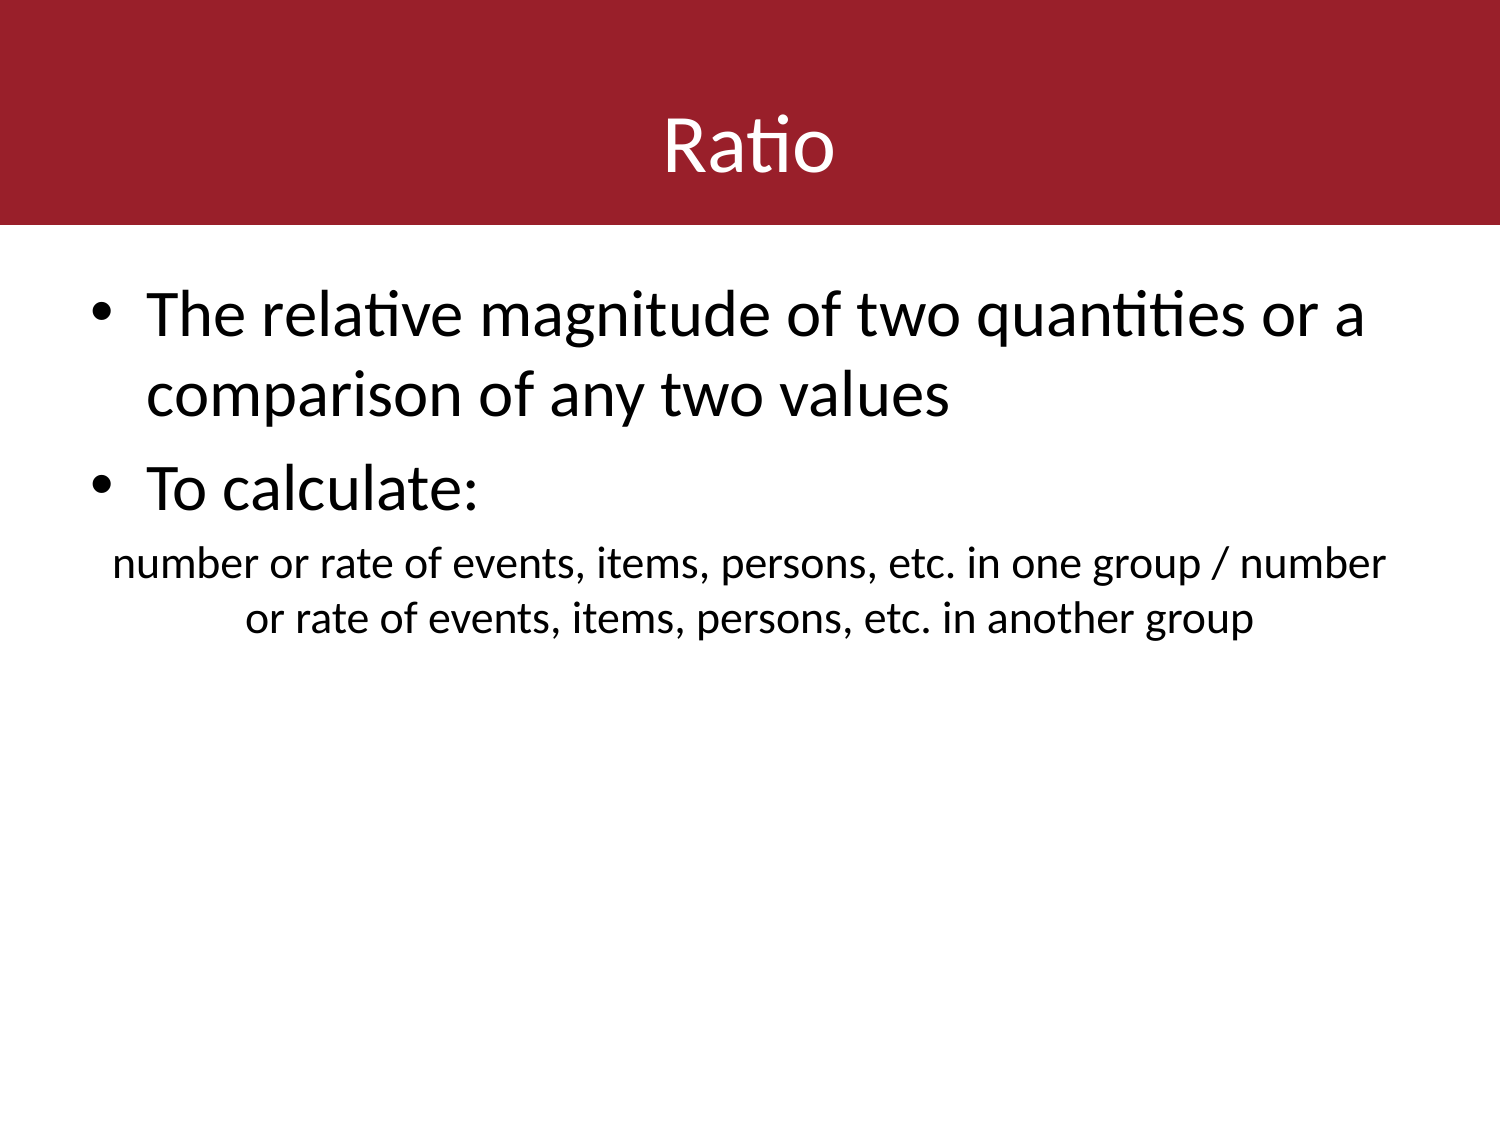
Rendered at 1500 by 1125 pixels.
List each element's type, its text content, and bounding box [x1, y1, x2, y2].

list The relative magnitude of two quantities or a comparison of any two values To calculate: number or rate of events, items, persons, etc. in one group / number or rate of events, items, persons, etc. in another group [75, 262, 1425, 1005]
title Ratio [75, 45, 1425, 233]
